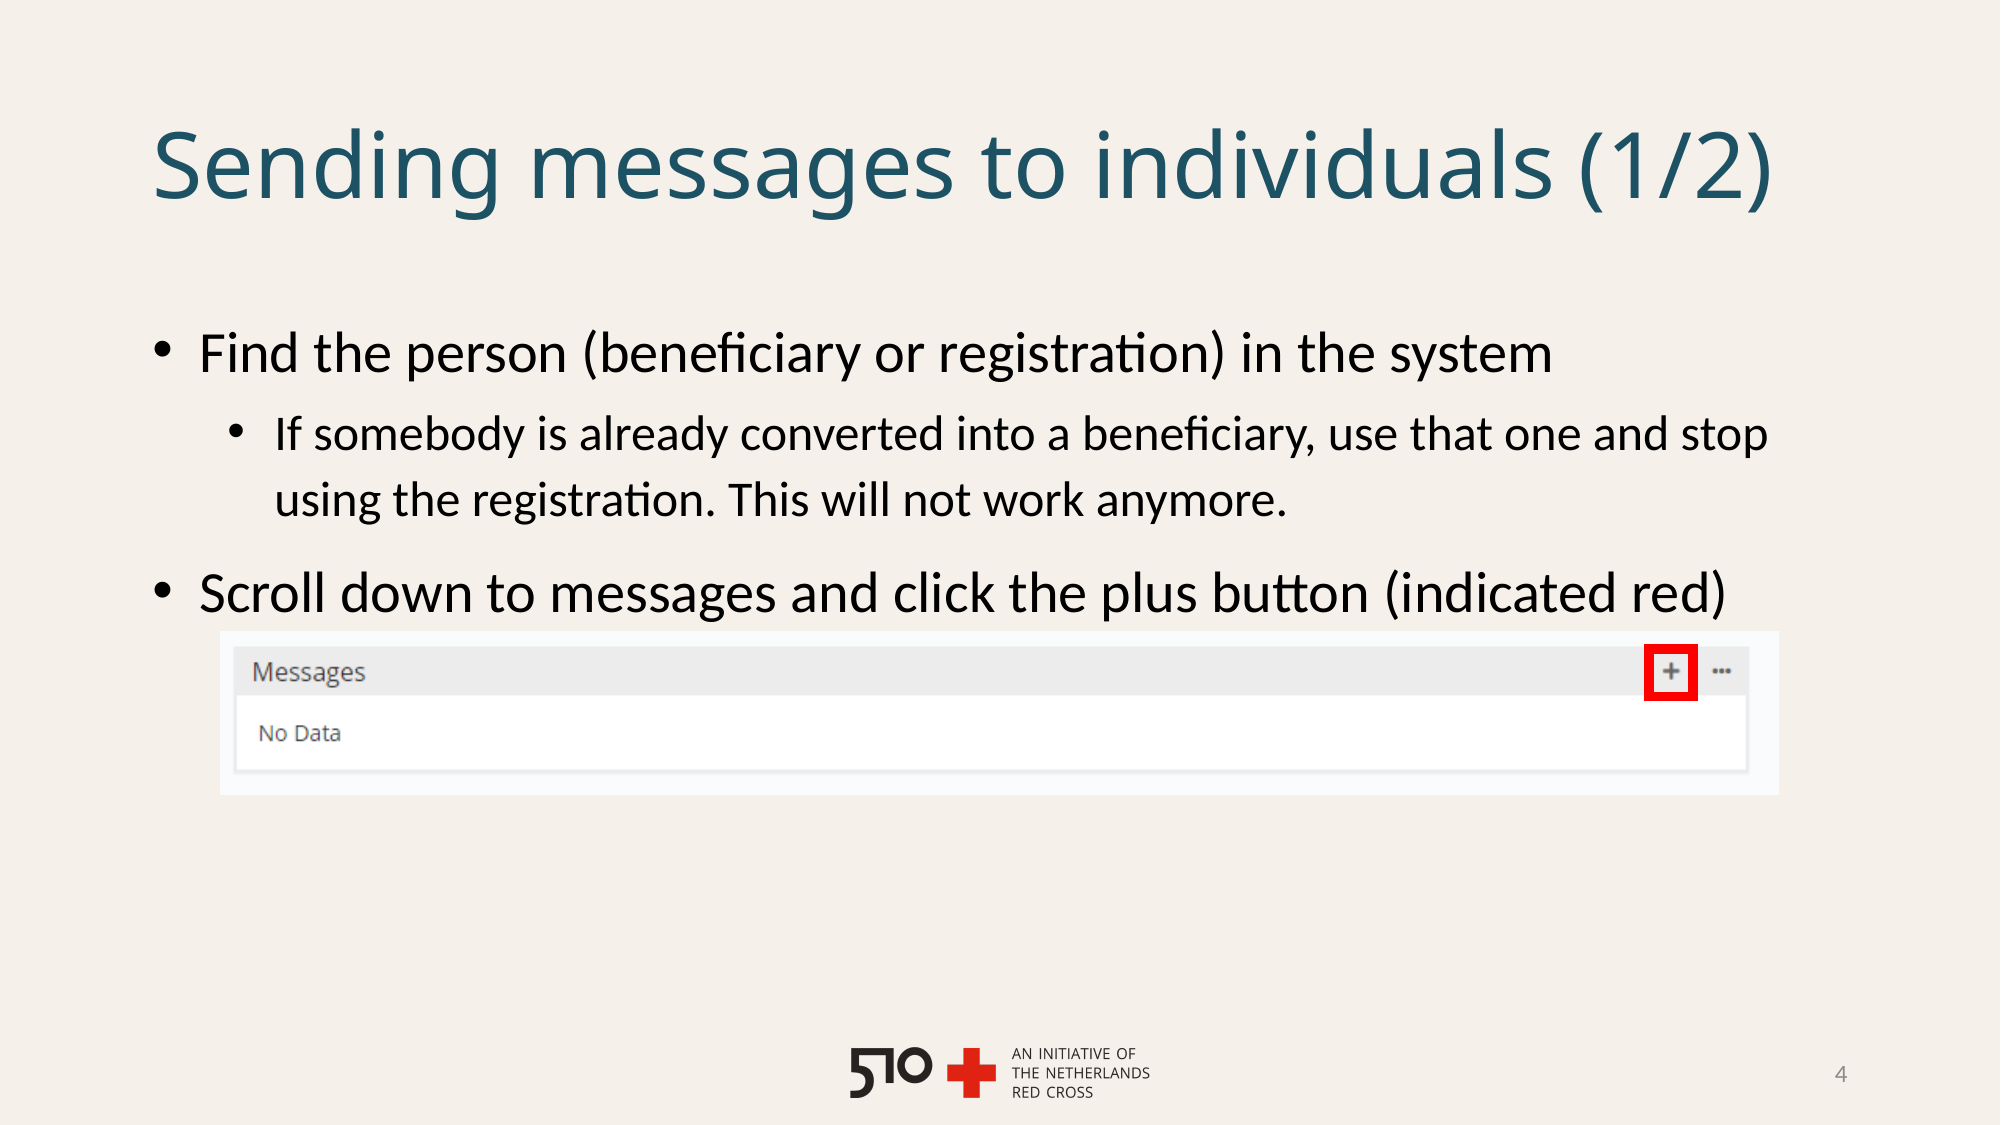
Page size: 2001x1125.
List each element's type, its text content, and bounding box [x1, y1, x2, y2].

title Sending messages to individuals (1/2) [137, 59, 1918, 278]
list Find the person (beneficiary or registration) in the system If somebody is already converted into a beneficiary, use that one and stop using the registration. This will not work anymore. Scroll down to messages and click the plus button (indicated red) [137, 299, 1863, 1014]
picture [850, 1047, 1150, 1098]
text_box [220, 631, 1780, 795]
slide_number 4 [1412, 1042, 1863, 1103]
